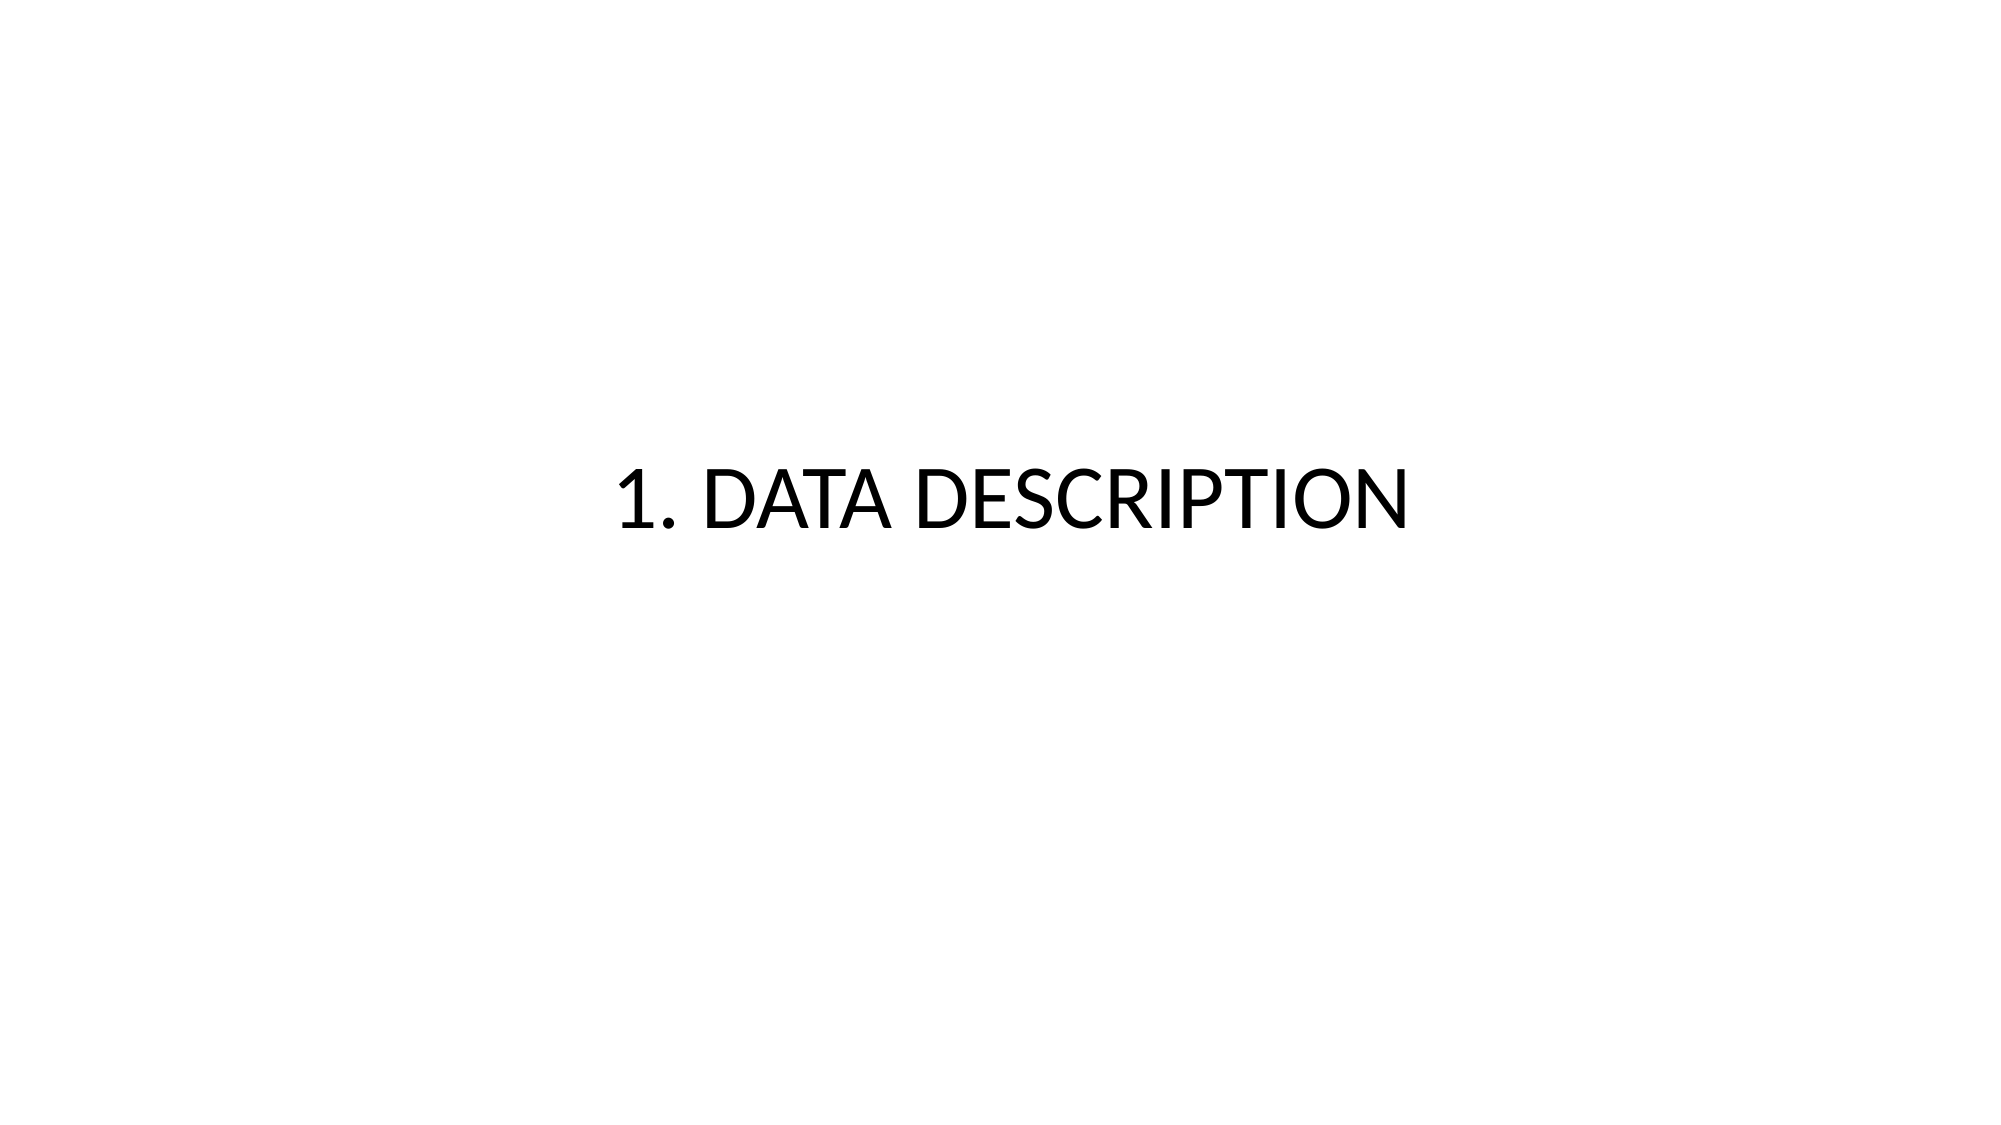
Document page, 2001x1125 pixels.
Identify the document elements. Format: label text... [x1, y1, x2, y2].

list 1. DATA DESCRIPTION [189, 319, 1835, 812]
